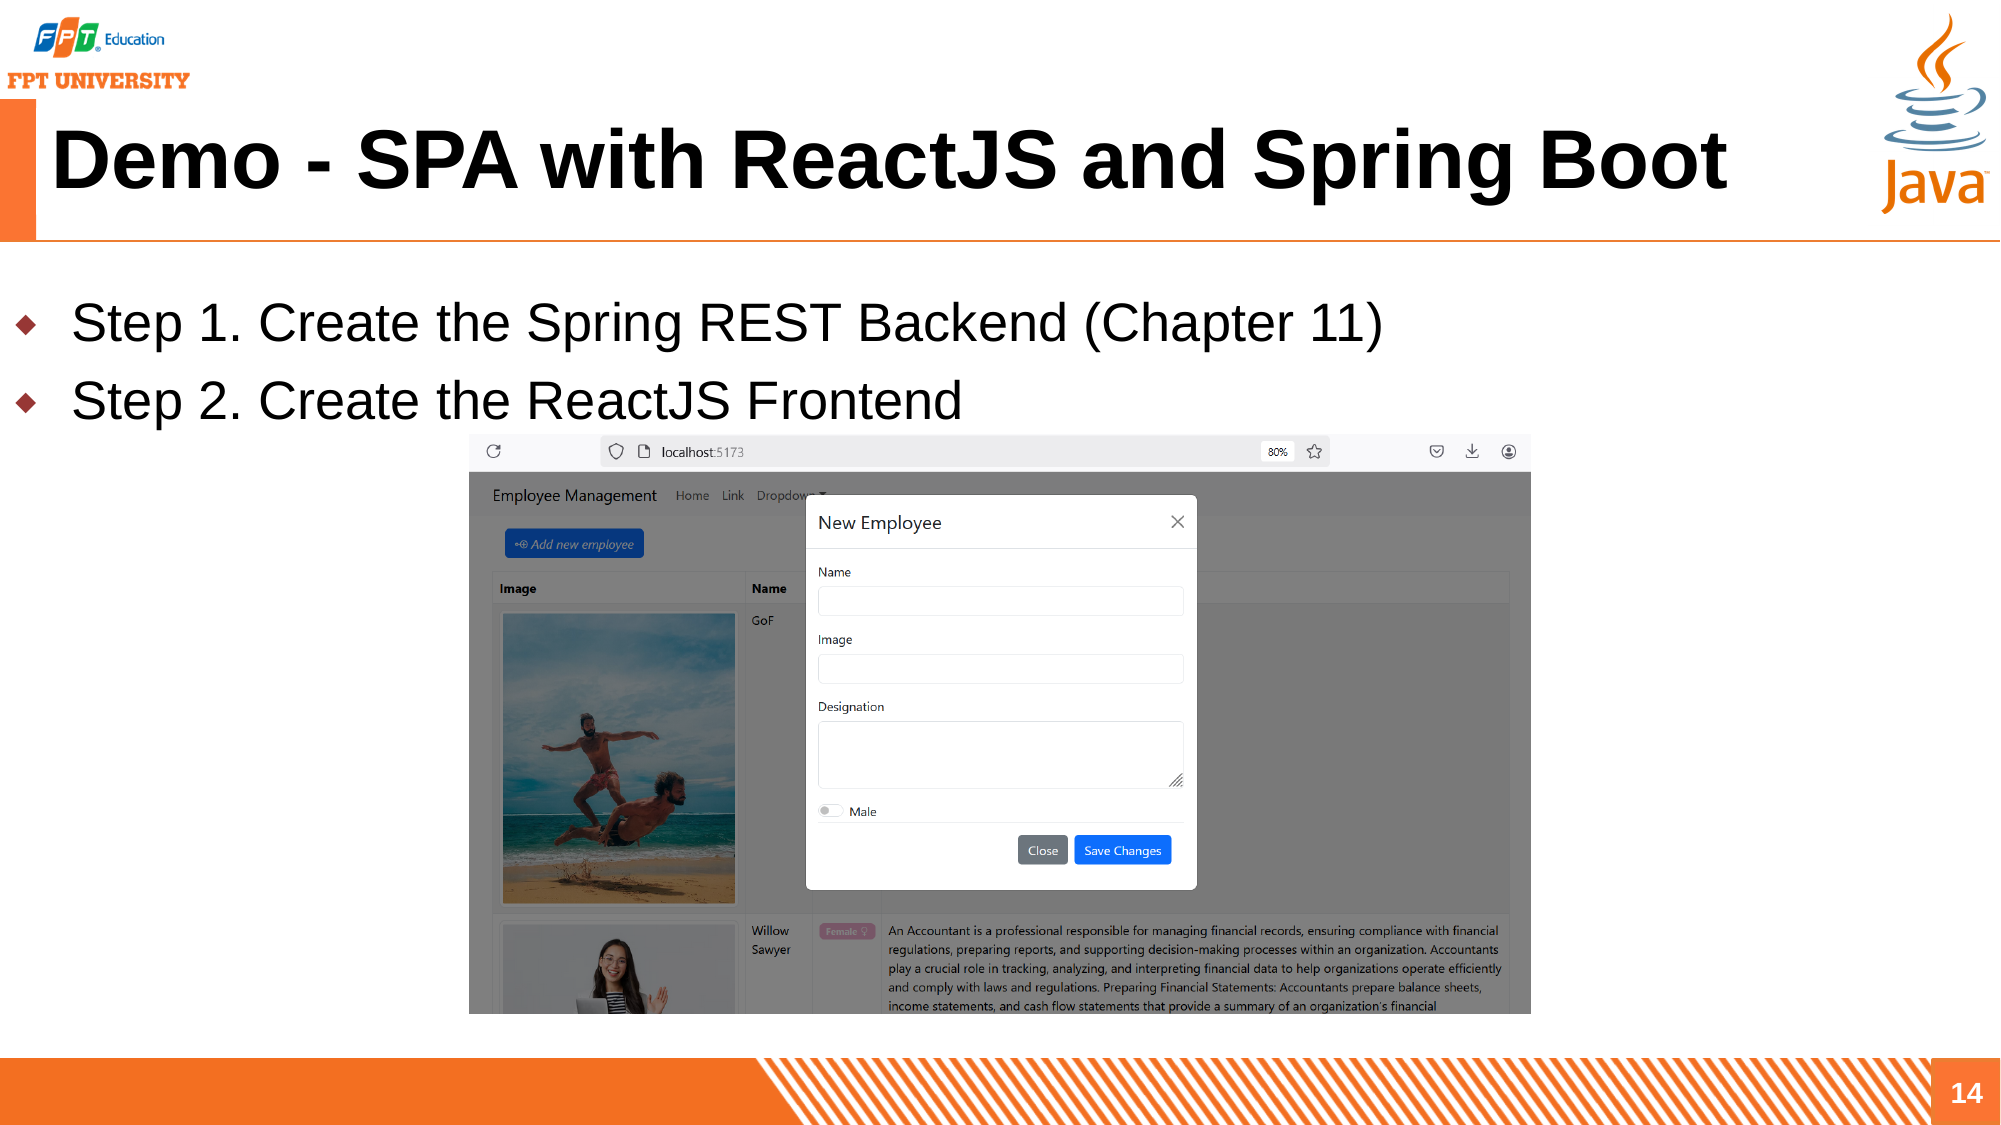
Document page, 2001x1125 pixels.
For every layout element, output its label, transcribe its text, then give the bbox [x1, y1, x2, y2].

slide_number 14 [1933, 1059, 2000, 1124]
list Step 1. Create the Spring REST Backend (Chapter 11) Step 2. Create the ReactJS Frontend [0, 266, 2000, 1057]
title Demo - SPA with ReactJS and Spring Boot [36, 108, 1869, 215]
picture [1868, 4, 2000, 226]
picture [469, 434, 1531, 1014]
picture [0, 1058, 1934, 1125]
picture [0, 2, 197, 99]
